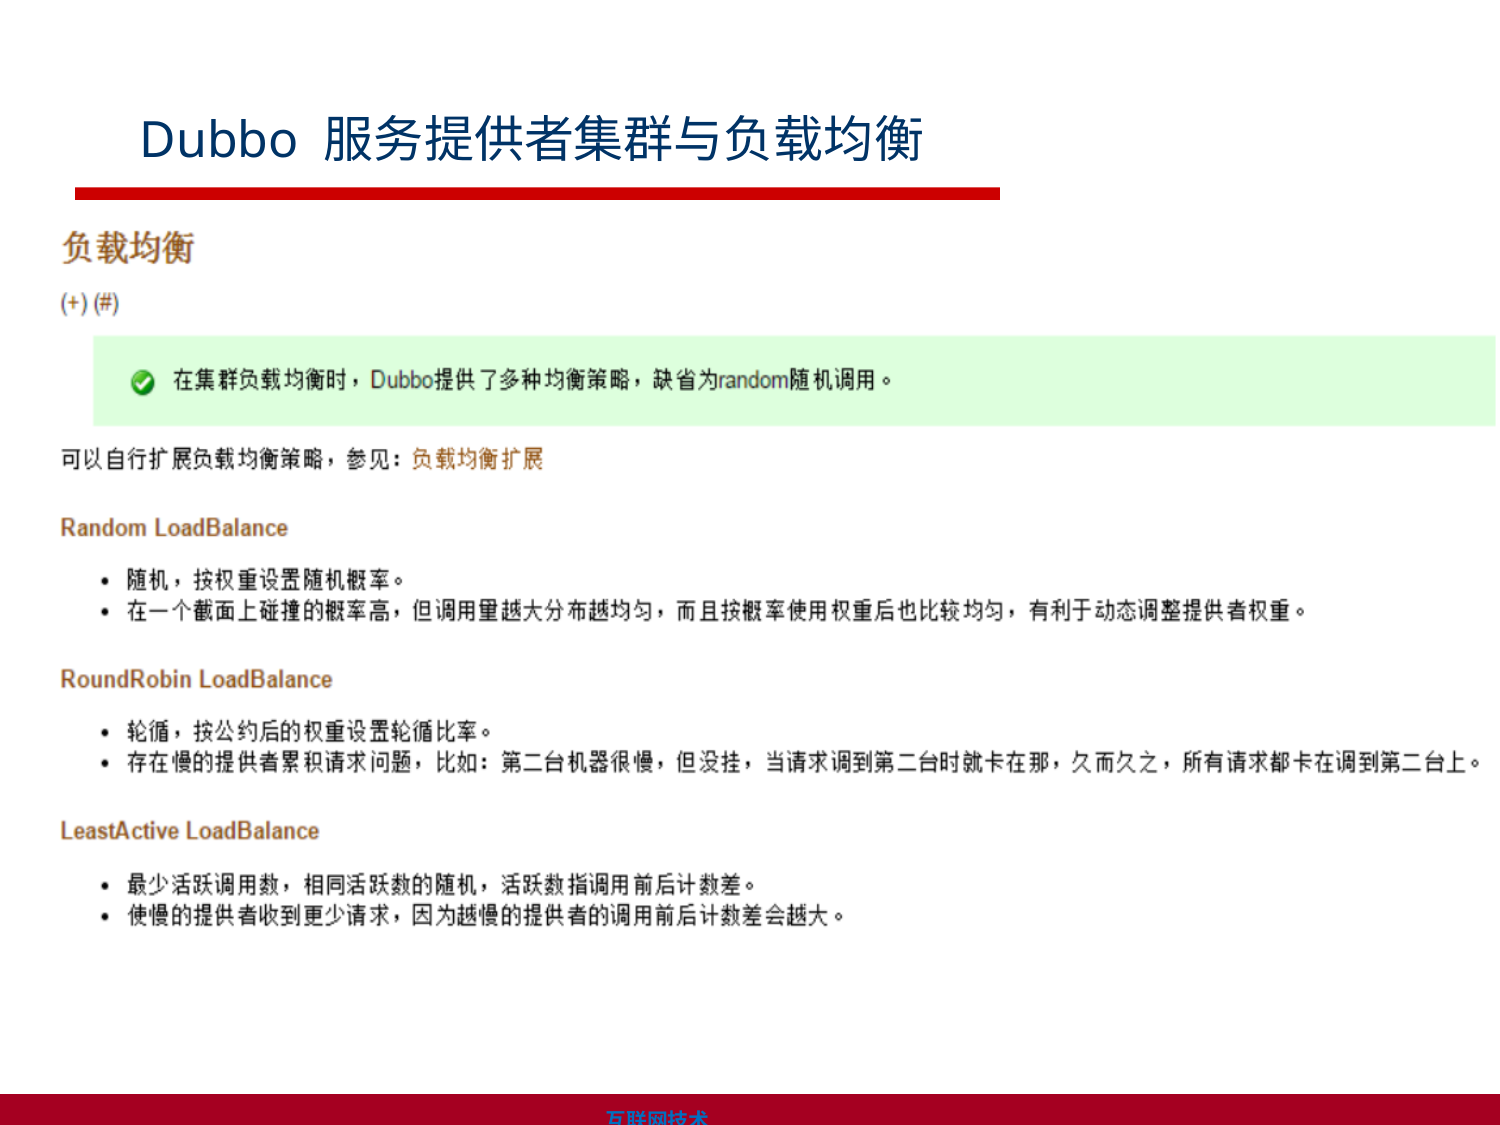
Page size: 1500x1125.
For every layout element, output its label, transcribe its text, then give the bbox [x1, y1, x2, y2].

picture [42, 224, 1497, 951]
text_box Dubbo 服务提供者集群与负载均衡 [125, 99, 1240, 175]
